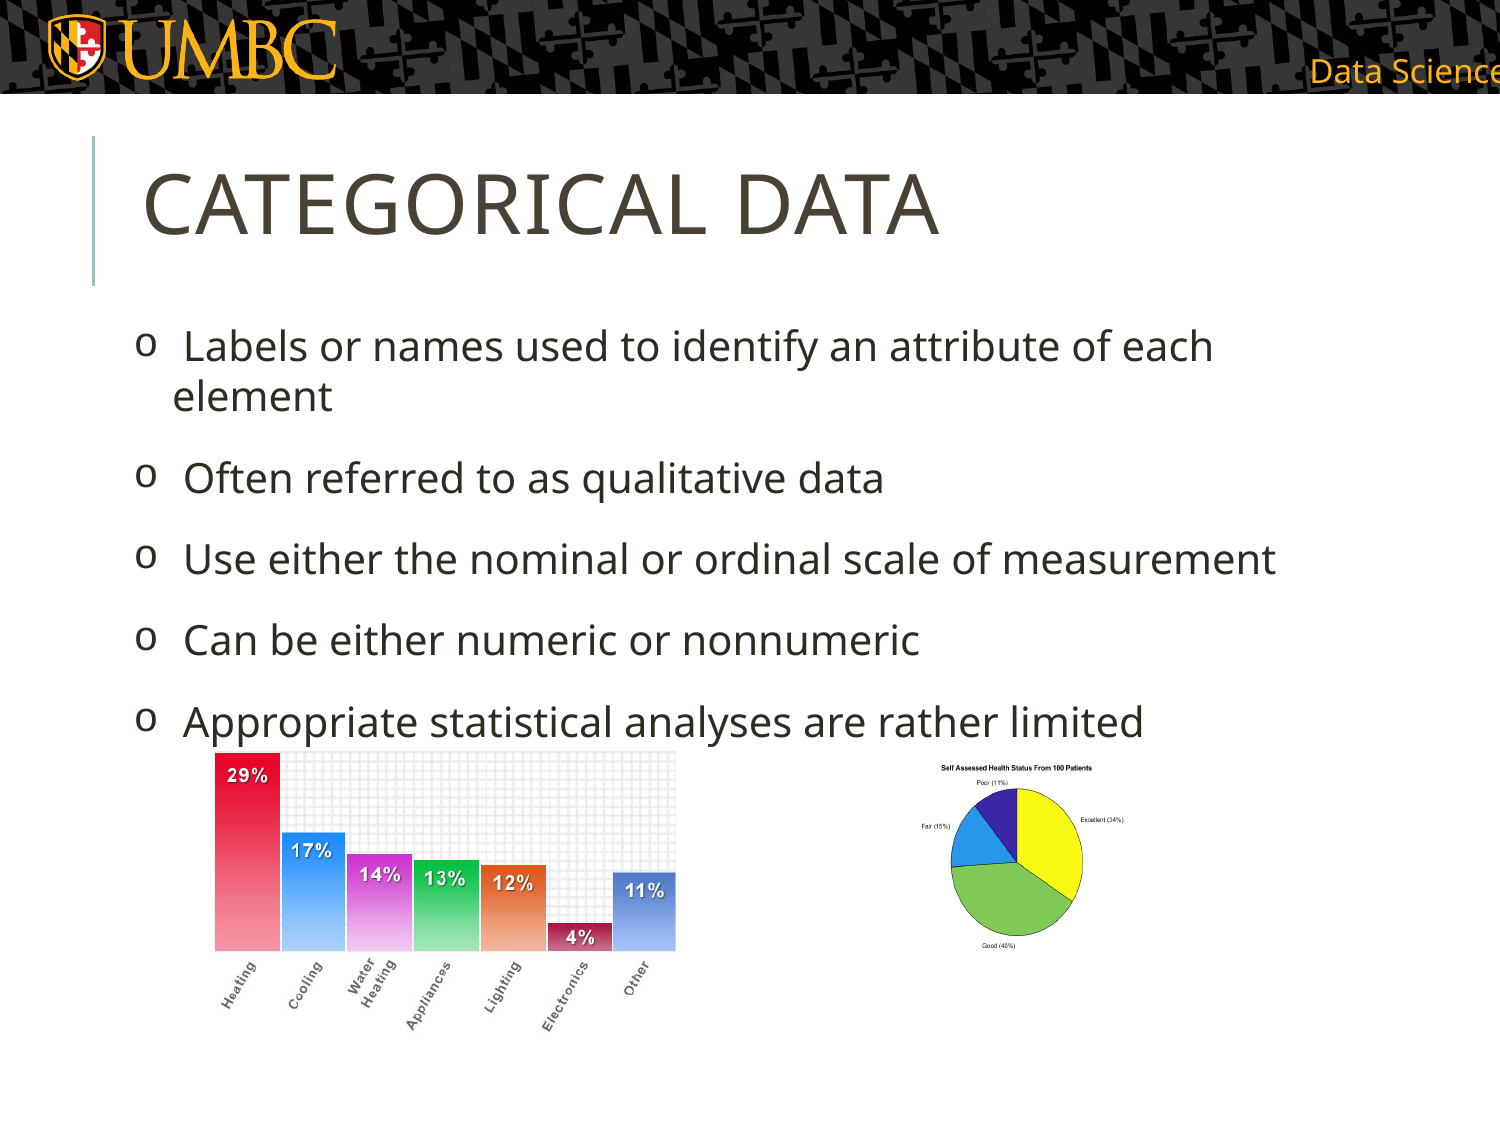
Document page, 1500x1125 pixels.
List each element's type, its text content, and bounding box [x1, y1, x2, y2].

list Labels or names used to identify an attribute of each element Often referred to as qualitative data Use either the nominal or ordinal scale of measurement Can be either numeric or nonnumeric Appropriate statistical analyses are rather limited [126, 312, 1322, 1035]
picture [214, 751, 676, 1036]
picture [0, 0, 1500, 94]
picture [882, 758, 1141, 974]
title Categorical Data [126, 135, 1322, 286]
